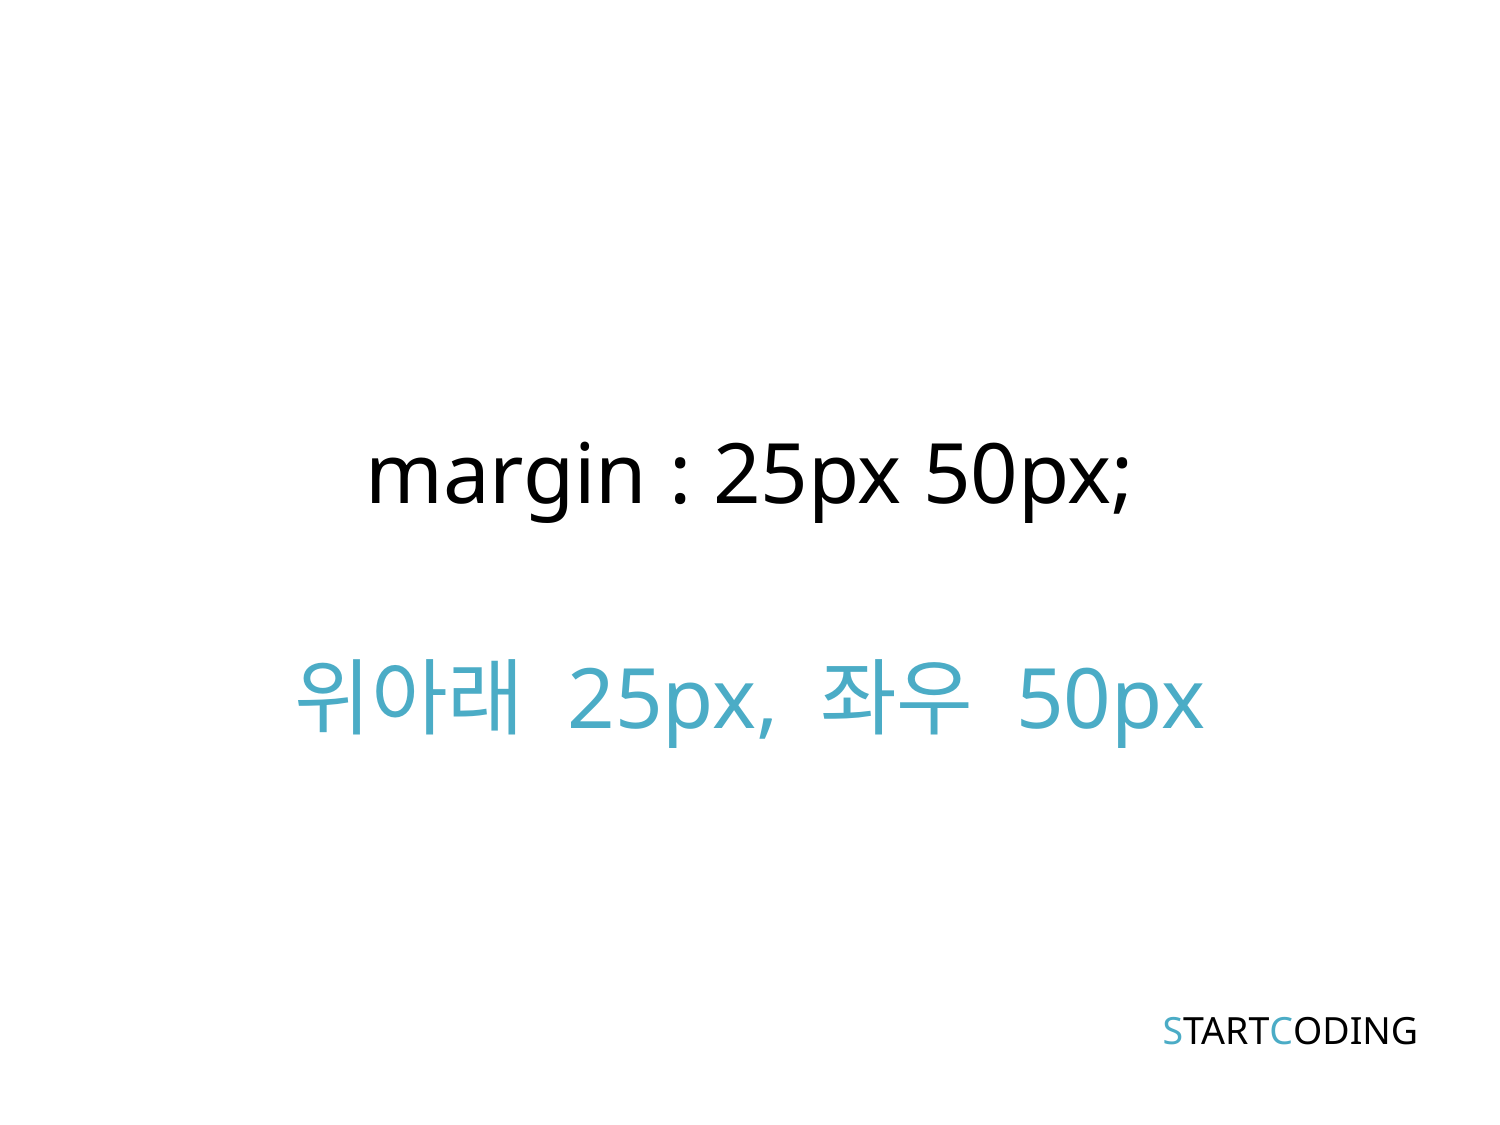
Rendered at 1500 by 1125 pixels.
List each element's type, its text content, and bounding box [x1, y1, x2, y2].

text_box STARTCODING [1148, 999, 1433, 1060]
text_box 위아래 25px, 좌우 50px [112, 574, 1388, 816]
title margin : 25px 50px; [112, 349, 1388, 574]
